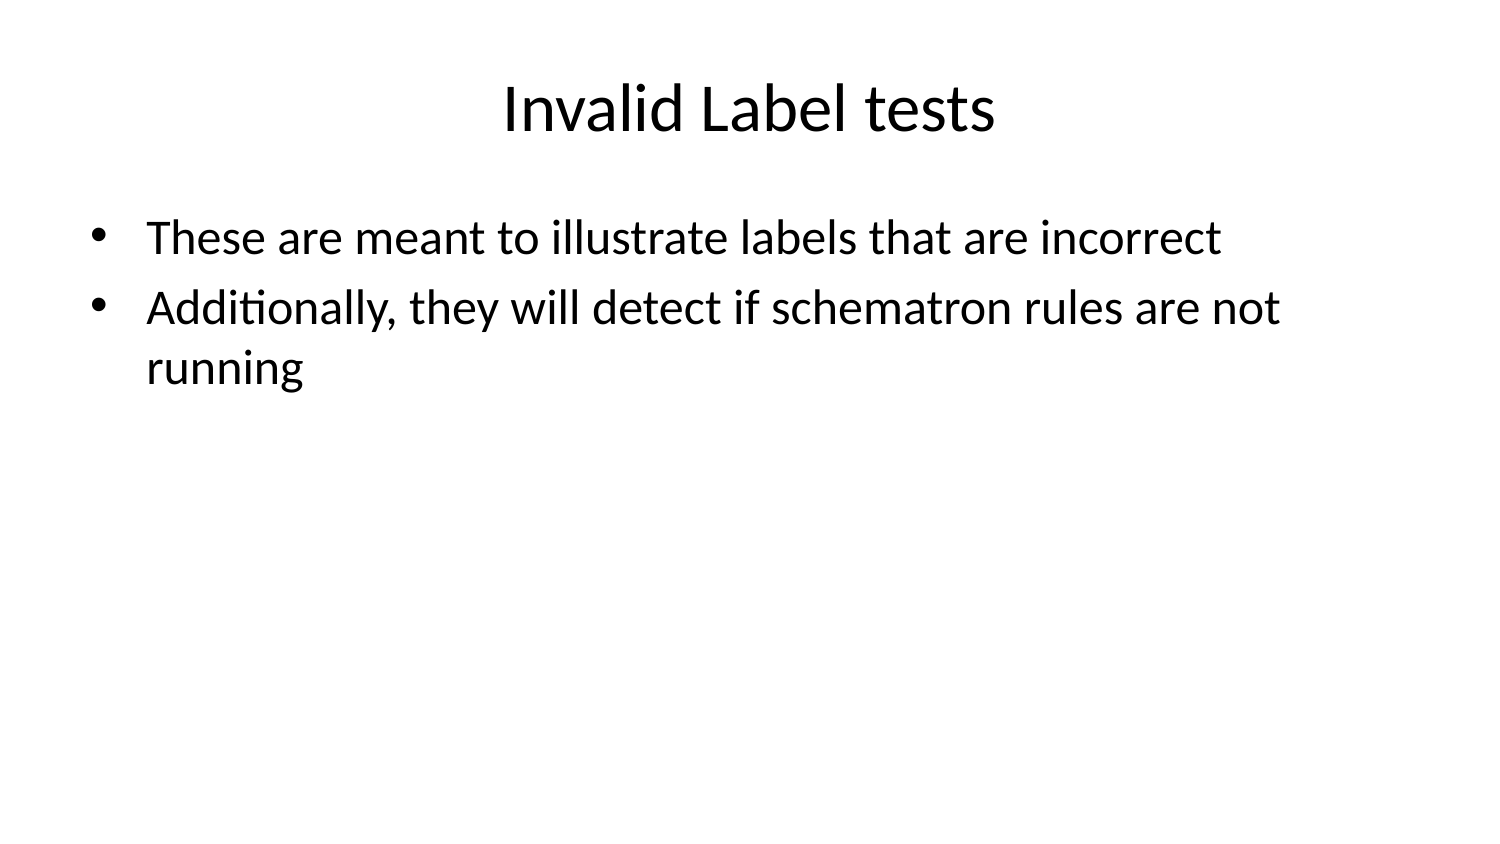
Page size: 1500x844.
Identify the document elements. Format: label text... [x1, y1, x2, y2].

title Invalid Label tests [75, 33, 1425, 175]
list These are meant to illustrate labels that are incorrect Additionally, they will detect if schematron rules are not running [75, 196, 1425, 754]
